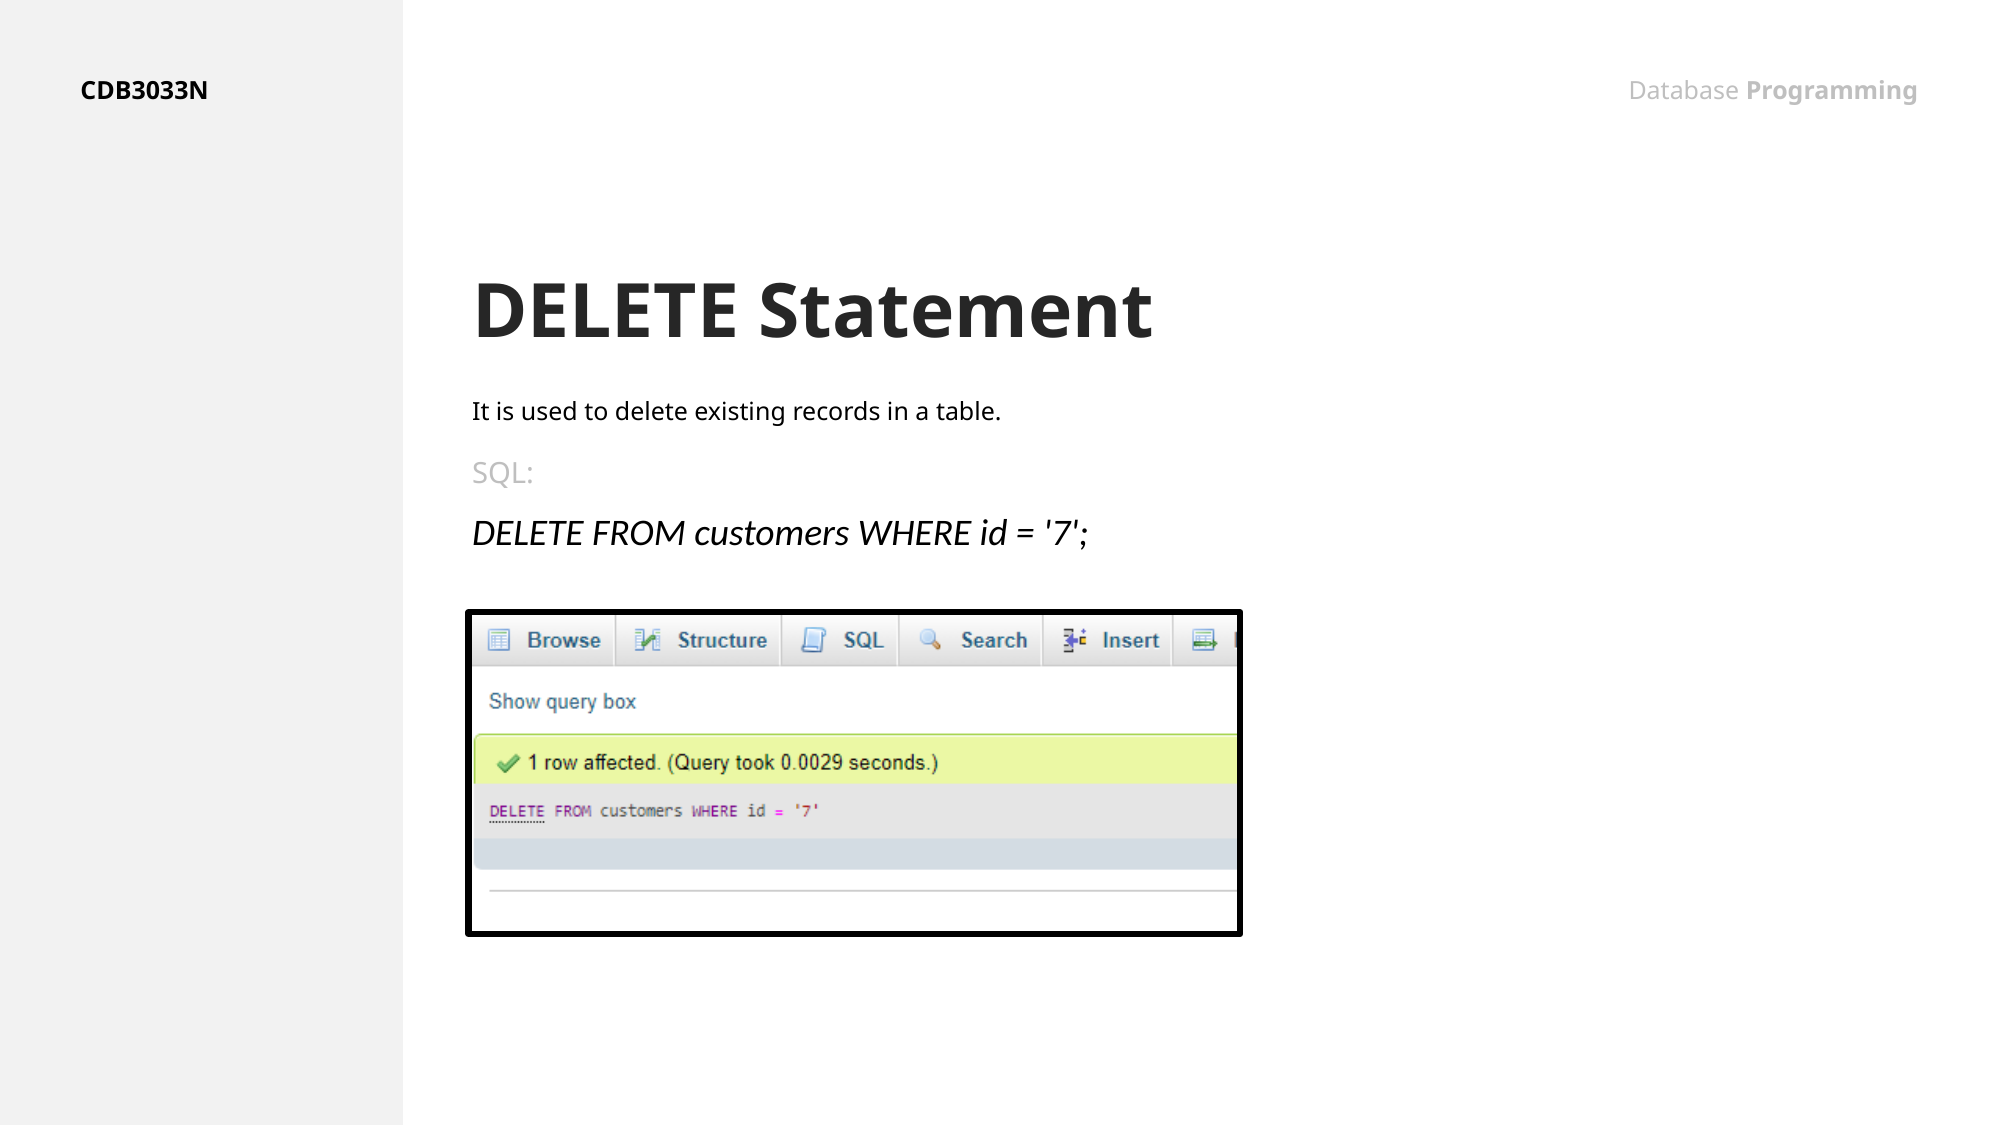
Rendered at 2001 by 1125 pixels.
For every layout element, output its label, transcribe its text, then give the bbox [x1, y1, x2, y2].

text_box CDB3033N [65, 67, 224, 113]
text_box DELETE Statement [457, 254, 1486, 358]
picture [471, 615, 1238, 931]
text_box [0, 0, 404, 1125]
text_box It is used to delete existing records in a table. [457, 358, 1486, 433]
text_box SQL: [457, 446, 644, 497]
text_box DELETE FROM customers WHERE id = '7'; [457, 497, 1252, 561]
text_box Database Programming [1613, 67, 1933, 113]
